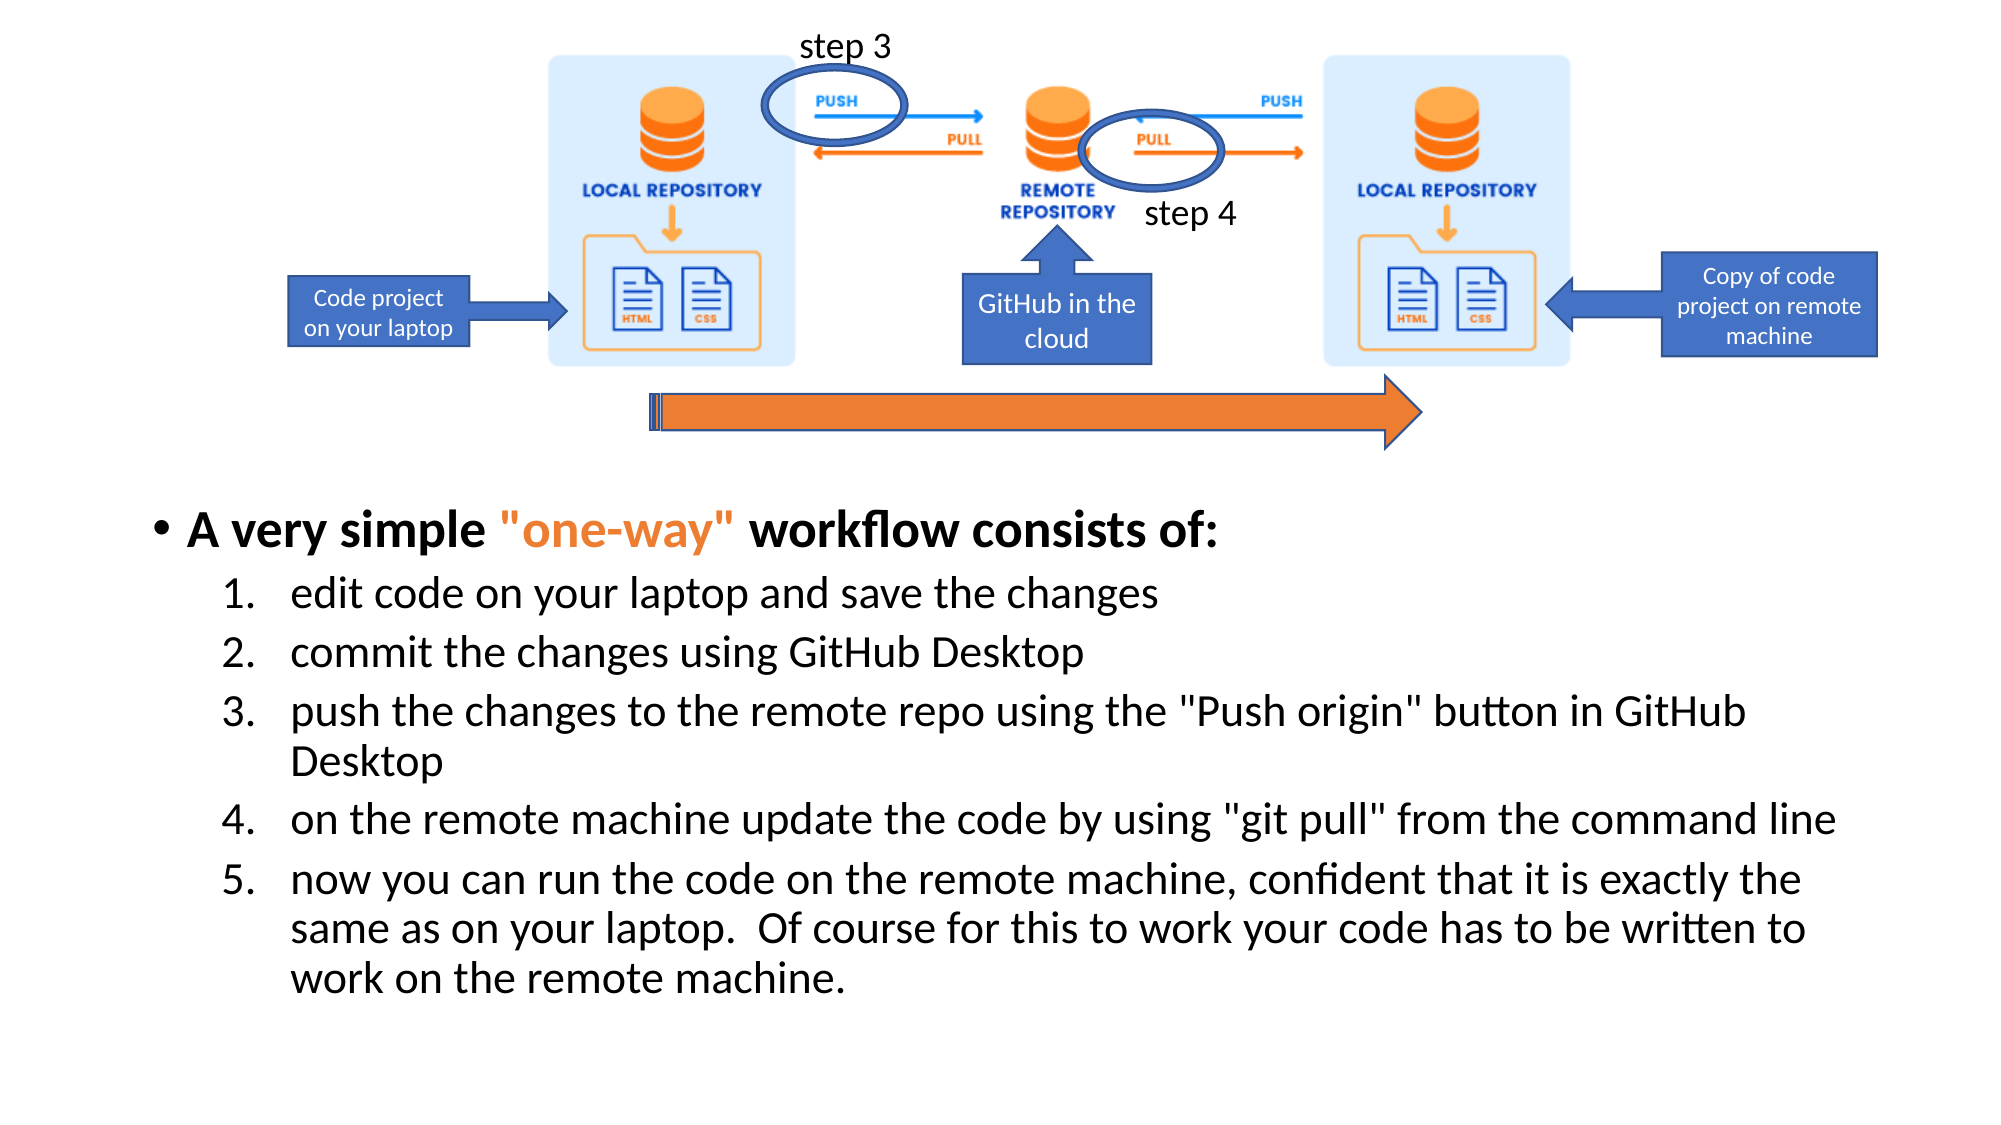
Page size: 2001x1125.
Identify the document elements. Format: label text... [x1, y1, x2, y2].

text_box Copy of code project on remote machine [1588, 251, 1878, 358]
text_box Code project on your laptop [287, 275, 527, 348]
list A very simple "one-way" workflow consists of: edit code on your laptop and save the changes commit the changes using GitHub Desktop push the changes to the remote repo using the "Push origin" button in GitHub Desktop on the remote machine update the code by using "git pull" from the command line now you can run the code on the remote machine, confident that it is exactly the same as on your laptop. Of course for this to work your code has to be written to work on the remote machine. [137, 493, 1863, 1050]
text_box [649, 379, 1423, 451]
text_box step 3 [784, 13, 907, 43]
picture [527, 43, 1588, 379]
